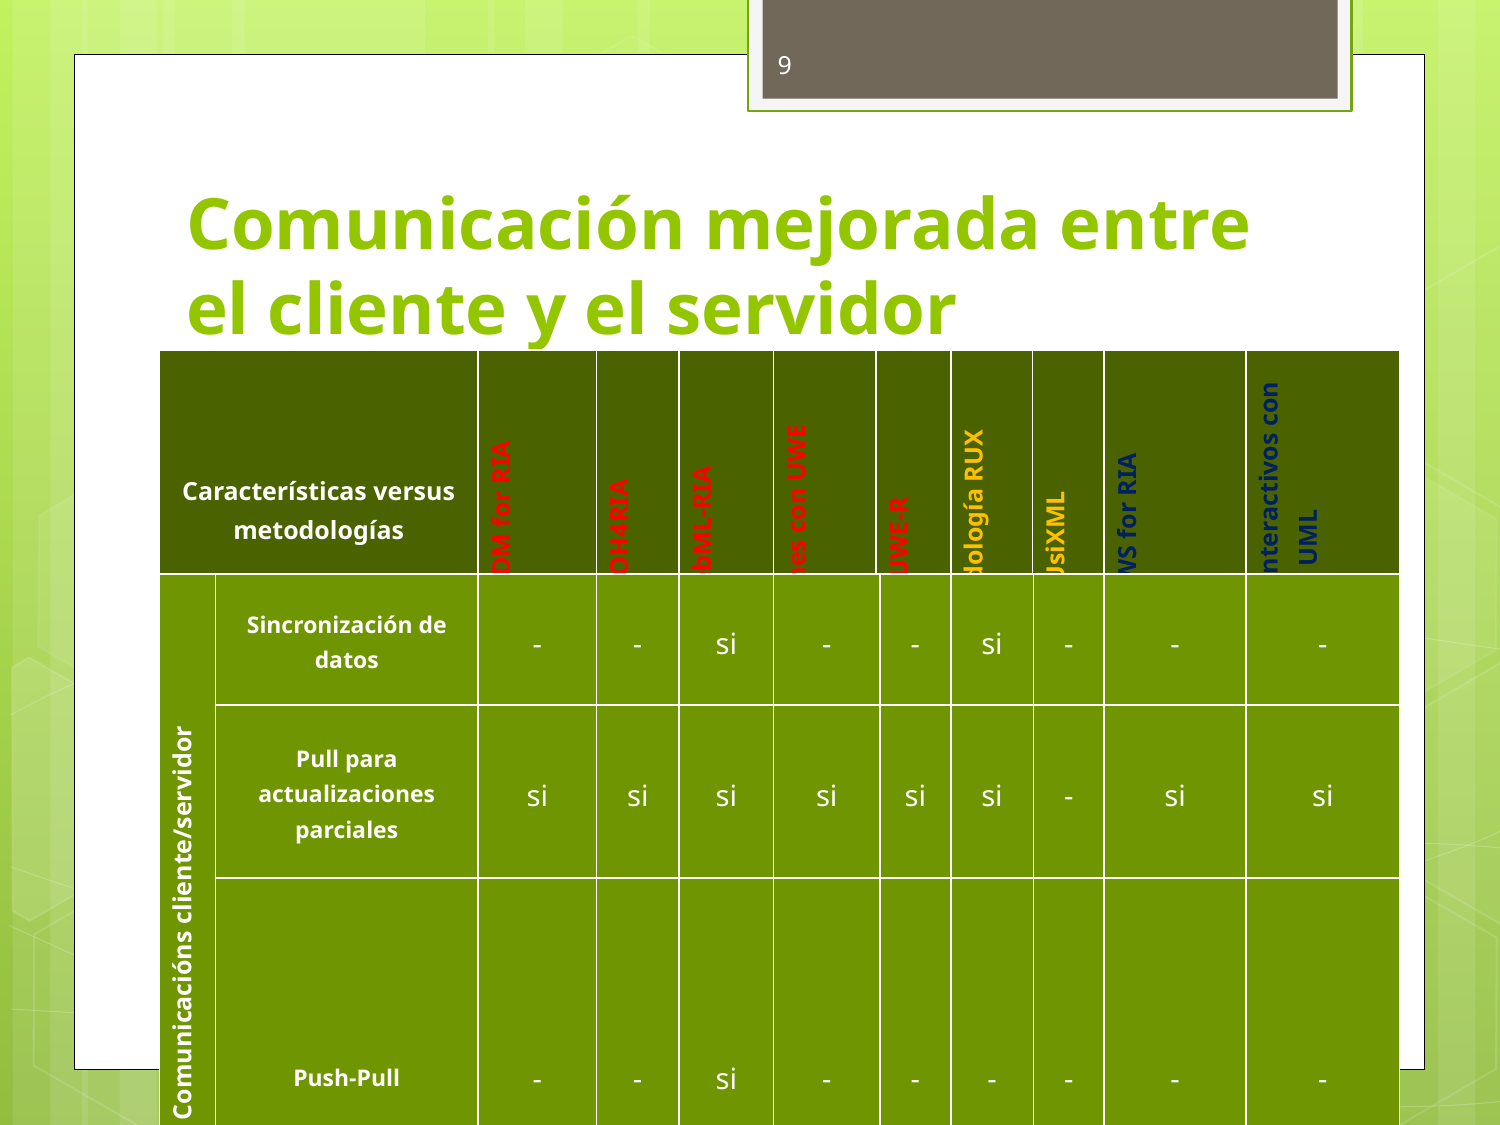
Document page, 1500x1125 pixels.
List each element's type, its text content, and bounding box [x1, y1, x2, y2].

table_header WebML-RIA [680, 351, 773, 573]
table_header Metodología RUX [952, 351, 1032, 573]
table_header - [479, 575, 596, 704]
table_header Espacios interactivos con UML [1247, 351, 1399, 573]
table_header Comunicacións cliente/servidor [160, 575, 215, 1125]
table_cell si [680, 706, 773, 877]
table_cell si [881, 706, 950, 877]
table_cell - [597, 879, 678, 1125]
table_cell - [1034, 879, 1103, 1125]
table_header OOH4RIA [597, 351, 678, 573]
table_header UWE-R [877, 351, 950, 573]
table_header - [1105, 575, 1245, 704]
table_header si [680, 575, 773, 704]
table_header Características versus metodologías [160, 351, 477, 573]
title Comunicación mejorada entre el cliente y el servidor [171, 168, 1324, 349]
table_cell si [952, 706, 1033, 877]
table_cell - [1105, 879, 1245, 1125]
table_header Patrones con UWE [774, 351, 875, 573]
table_cell - [1034, 706, 1103, 877]
table_cell Push-Pull [216, 879, 477, 1125]
table_header - [881, 575, 950, 704]
table_cell - [1247, 879, 1399, 1125]
table_header OOWS for RIA [1105, 351, 1245, 573]
table_cell - [952, 879, 1033, 1125]
table_cell - [881, 879, 950, 1125]
table_cell si [774, 706, 879, 877]
table_header UsiXML [1033, 351, 1103, 573]
table_header - [1247, 575, 1399, 704]
table_cell - [774, 879, 879, 1125]
table_cell Pull para actualizaciones parciales [216, 706, 477, 877]
table_cell si [479, 706, 596, 877]
table_cell si [597, 706, 678, 877]
slide_number 9 [762, 36, 982, 97]
table_cell si [1105, 706, 1245, 877]
table_header Sincronización de datos [216, 575, 477, 704]
table_cell si [680, 879, 773, 1125]
table_header si [952, 575, 1033, 704]
table_header - [1034, 575, 1103, 704]
table_cell si [1247, 706, 1399, 877]
table_header - [597, 575, 678, 704]
table_header OOHDM for RIA [479, 351, 596, 573]
table_cell - [479, 879, 596, 1125]
table_header - [774, 575, 879, 704]
